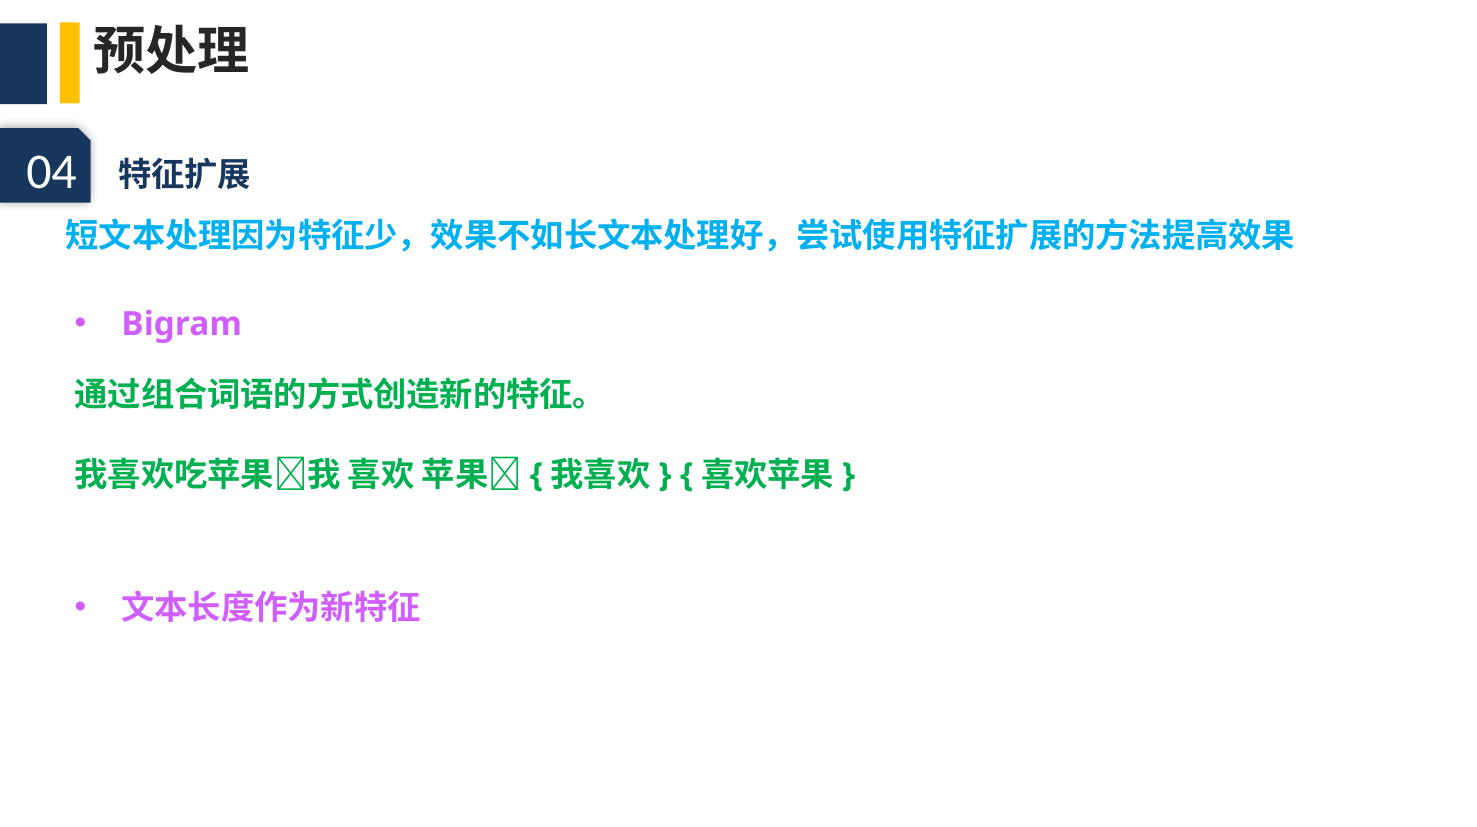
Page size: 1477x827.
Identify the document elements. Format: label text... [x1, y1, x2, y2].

text_box 文本长度作为新特征 [59, 578, 928, 634]
text_box 短文本处理因为特征少，效果不如长文本处理好，尝试使用特征扩展的方法提高效果 [50, 206, 1320, 262]
text_box Bigram [59, 295, 928, 350]
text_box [0, 127, 268, 208]
text_box 通过组合词语的方式创造新的特征。 我喜欢吃苹果我 喜欢 苹果{我喜欢} {喜欢苹果} [59, 366, 975, 501]
text_box [58, 20, 82, 105]
text_box [0, 21, 49, 106]
text_box 预处理 [93, 17, 359, 81]
